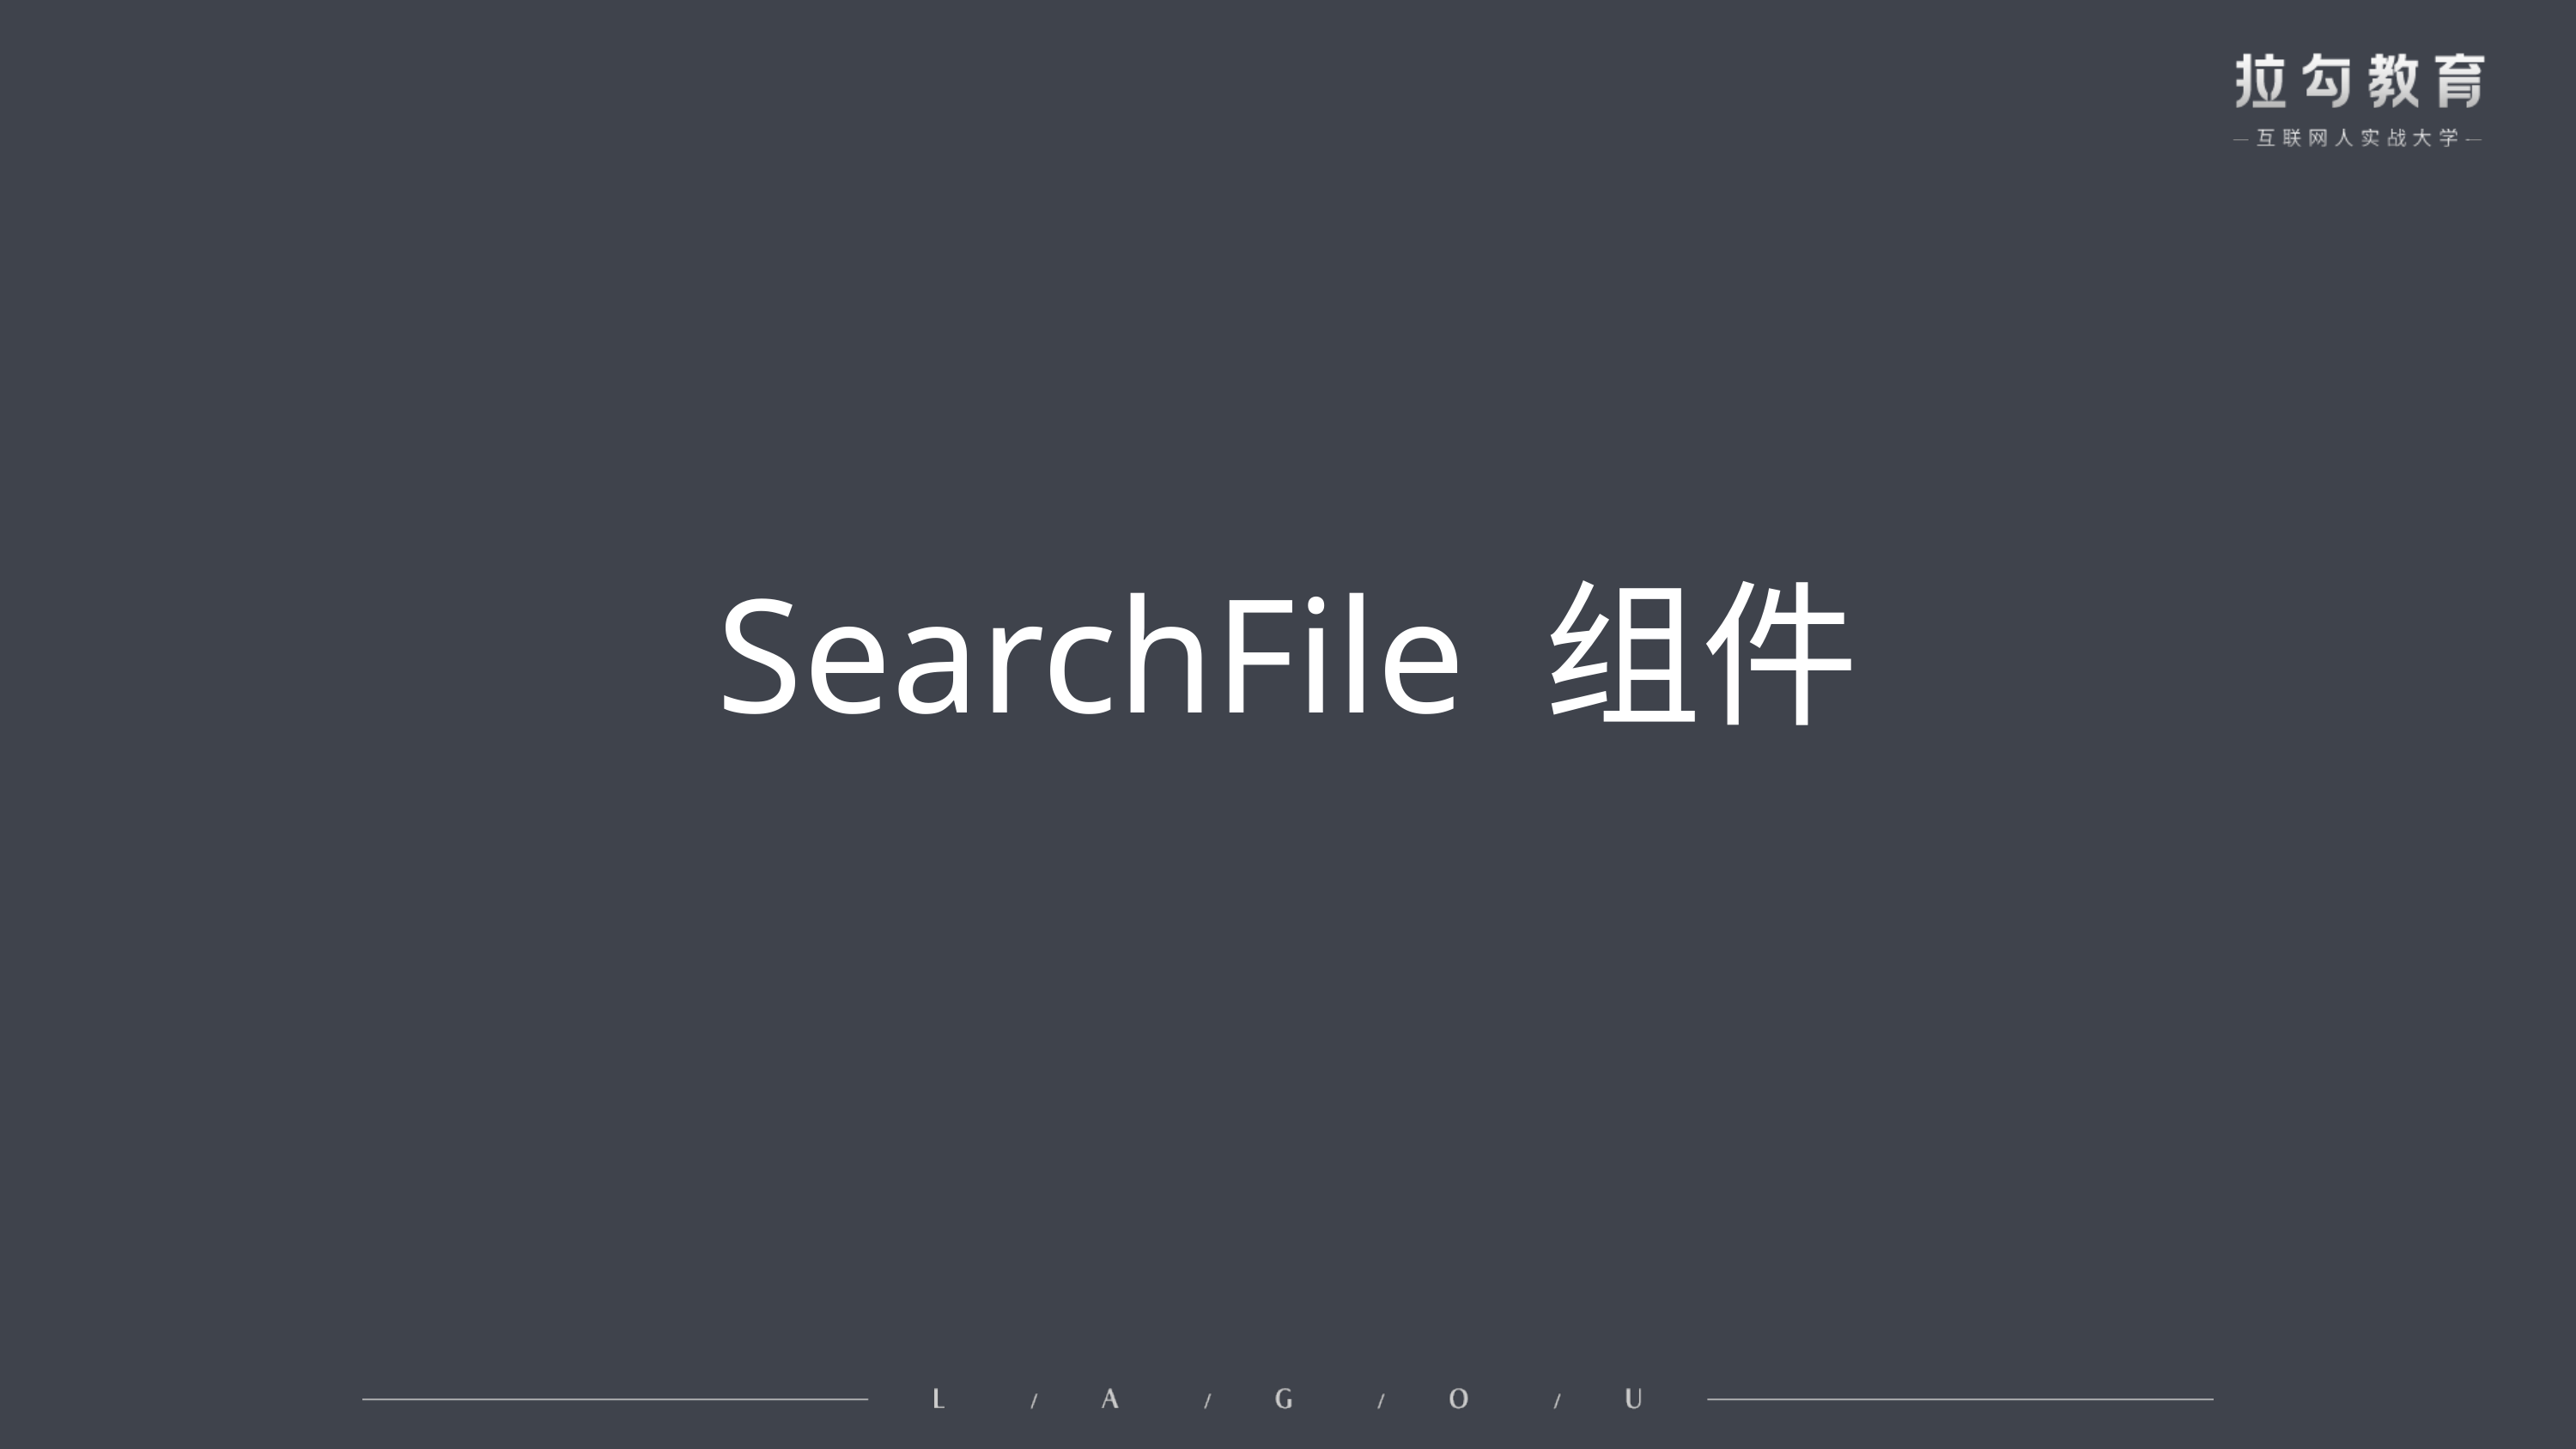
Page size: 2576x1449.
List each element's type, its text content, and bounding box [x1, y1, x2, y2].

picture [2182, 11, 2541, 197]
picture [362, 1374, 2214, 1425]
title SearchFile 组件 [177, 361, 2399, 754]
